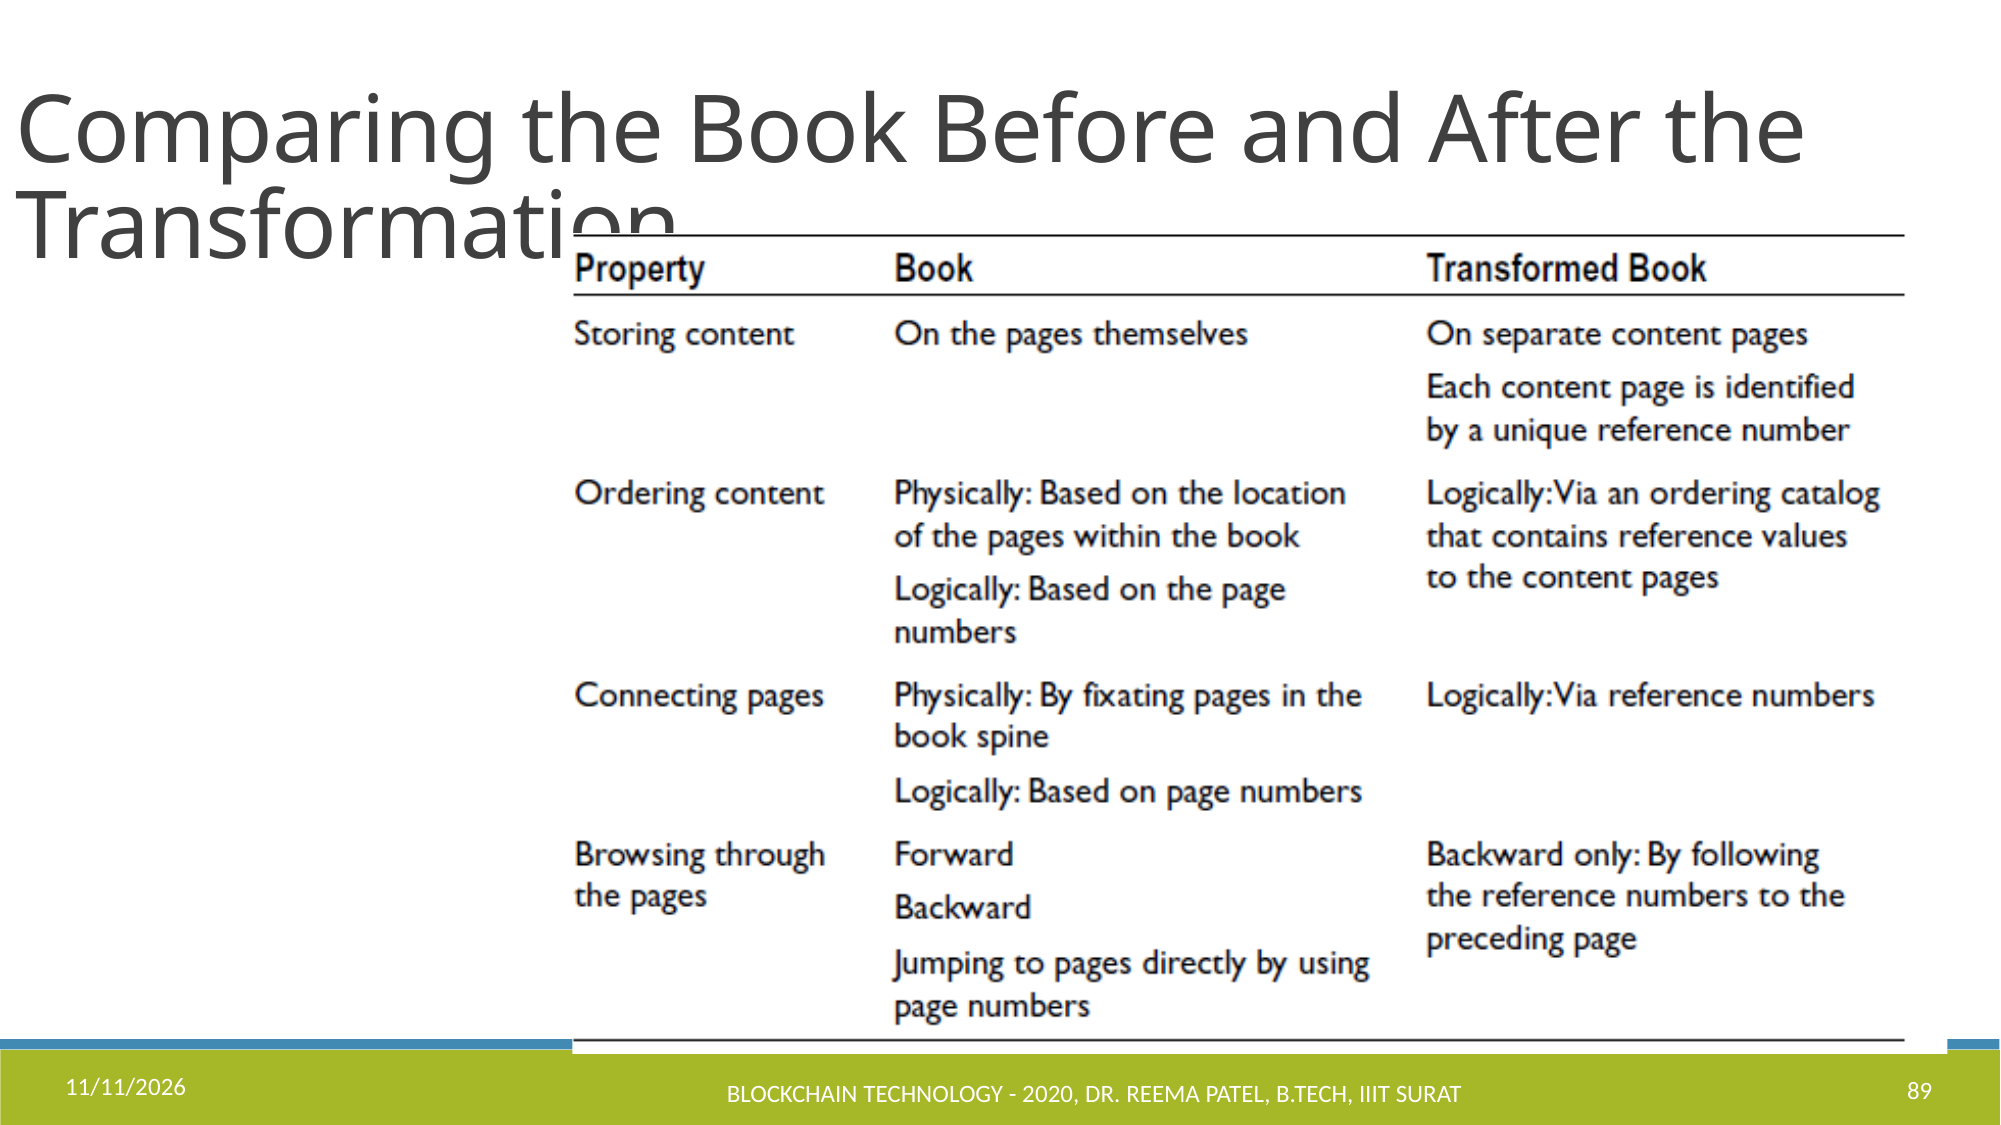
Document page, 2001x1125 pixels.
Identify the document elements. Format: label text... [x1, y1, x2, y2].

footer Blockchain Technology - 2020, Dr. Reema Patel, B.Tech, IIIT Surat [487, 1059, 1703, 1125]
picture [571, 232, 1948, 1054]
slide_number 89 [1732, 1062, 1948, 1120]
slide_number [50, 1055, 456, 1116]
title Comparing the Book Before and After the Transformation [0, 47, 1898, 285]
